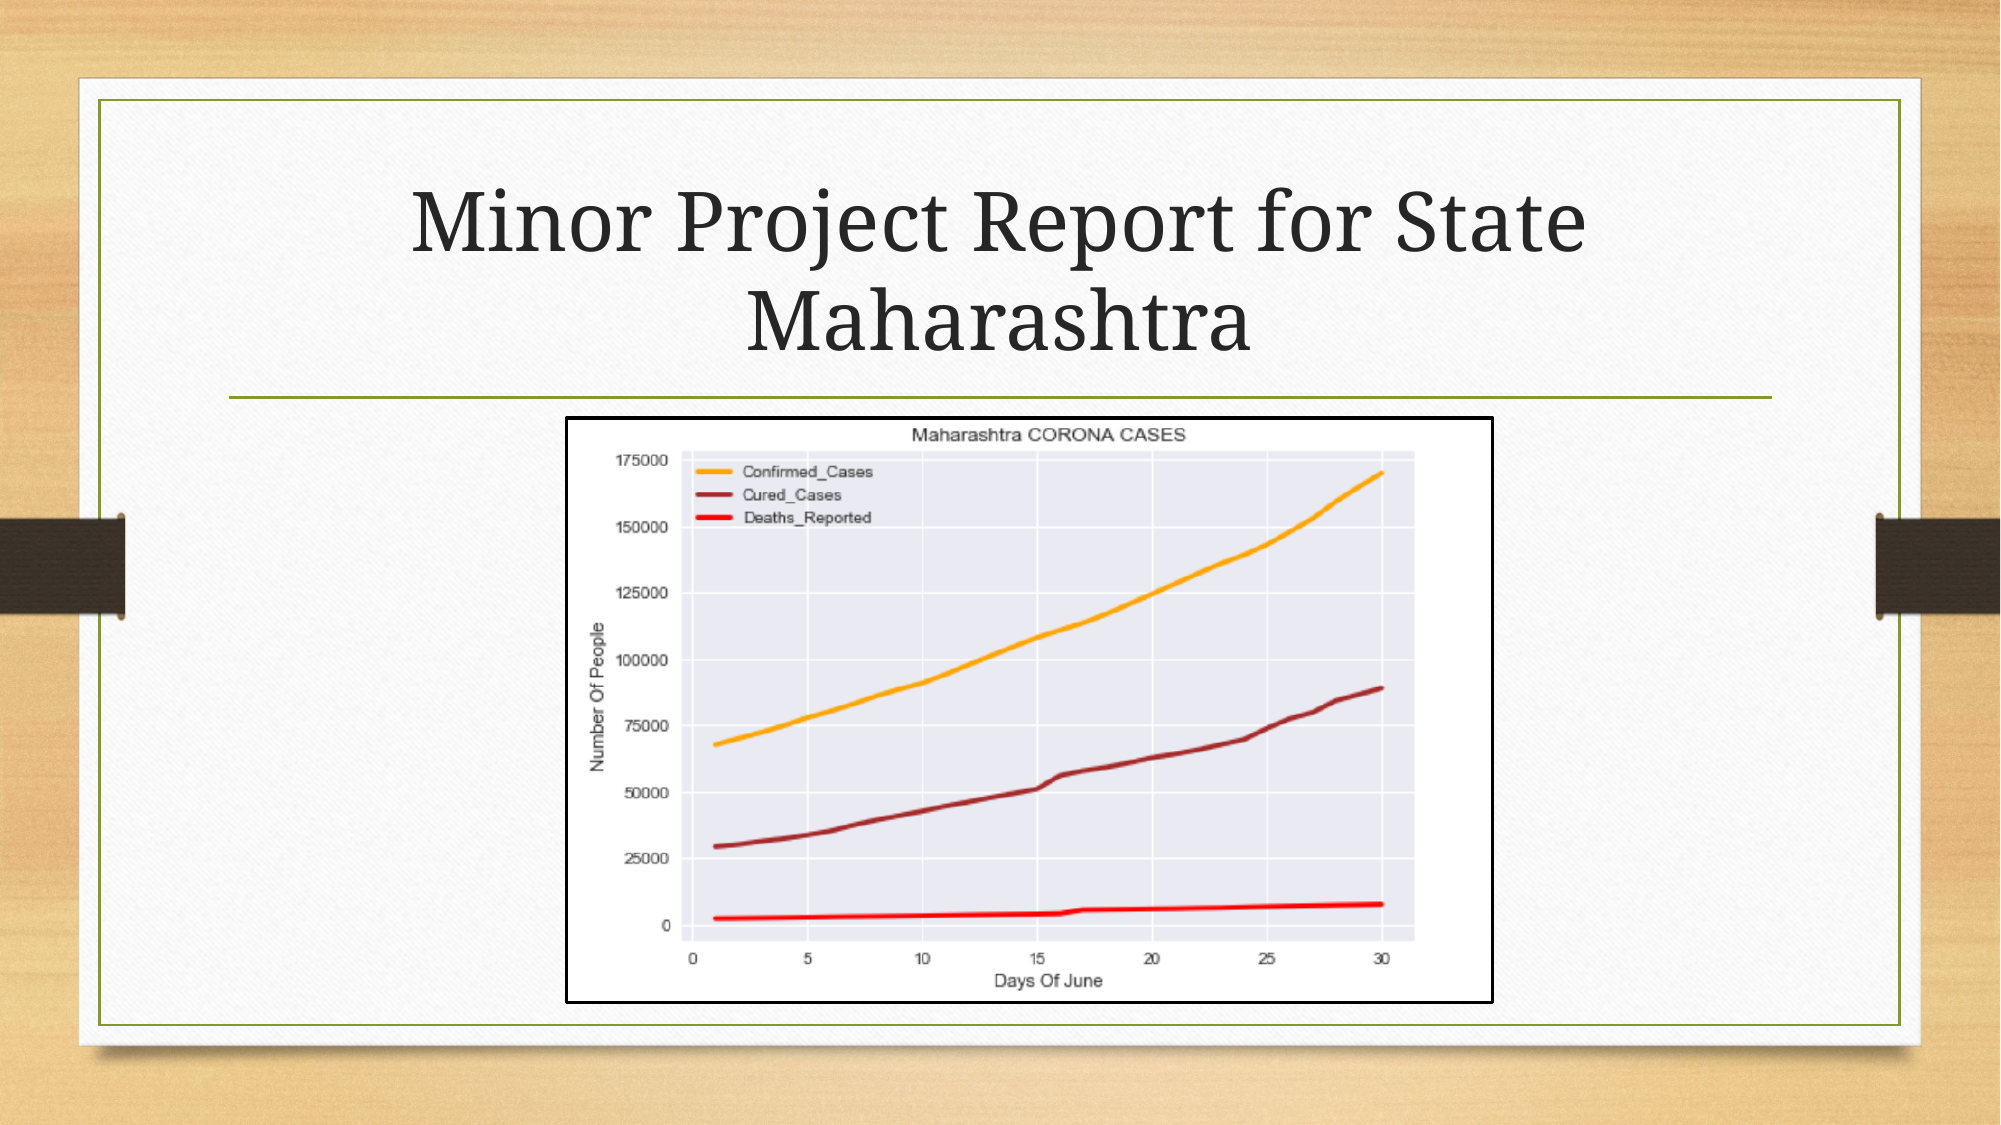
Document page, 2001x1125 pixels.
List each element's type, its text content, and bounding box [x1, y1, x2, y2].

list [567, 419, 1492, 1002]
picture [0, 0, 2001, 1125]
title Minor Project Report for State Maharashtra [212, 161, 1788, 375]
